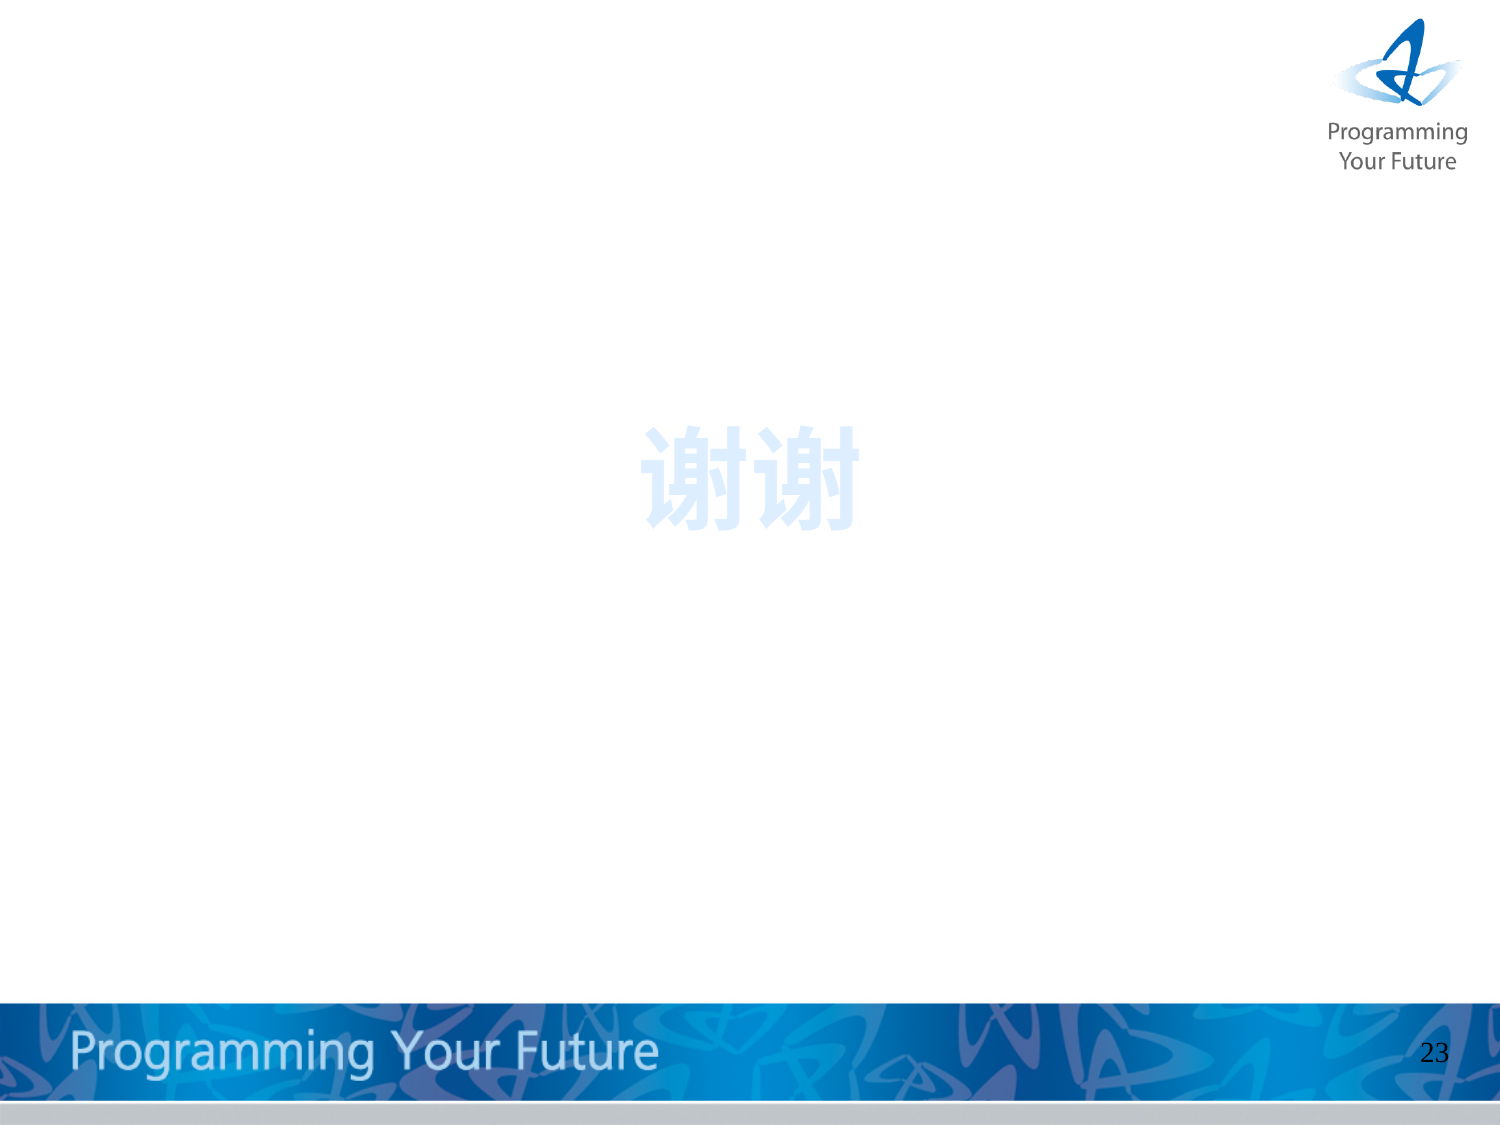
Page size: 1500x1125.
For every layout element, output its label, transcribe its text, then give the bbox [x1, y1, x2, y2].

picture [0, 997, 1500, 1125]
picture [1297, 0, 1500, 213]
text_box 谢谢 [210, 375, 1289, 552]
